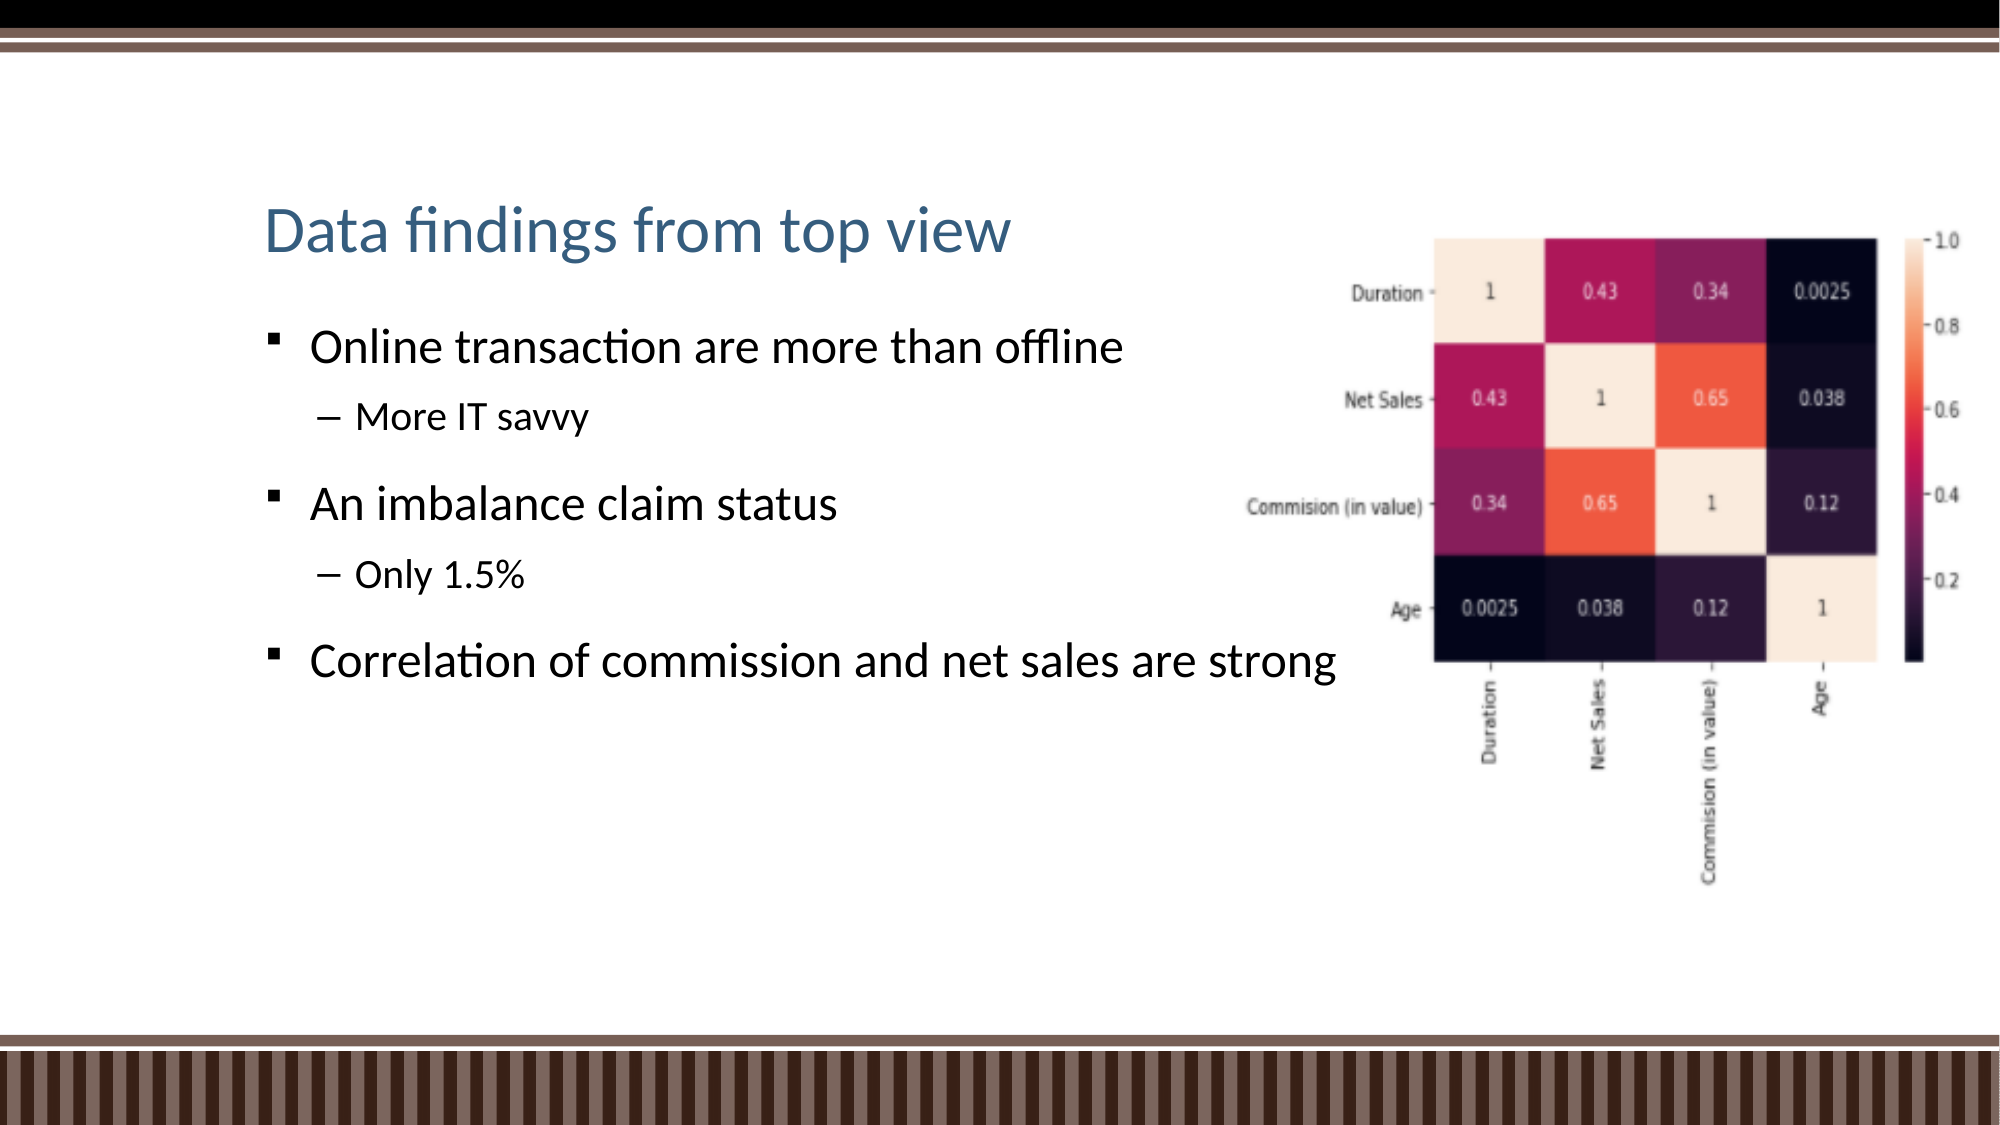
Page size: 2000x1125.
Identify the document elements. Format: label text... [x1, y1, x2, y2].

picture [1224, 215, 1988, 910]
title Data findings from top view [249, 99, 1750, 275]
list Online transaction are more than offline More IT savvy An imbalance claim status Only 1.5% Correlation of commission and net sales are strong [249, 312, 1750, 920]
